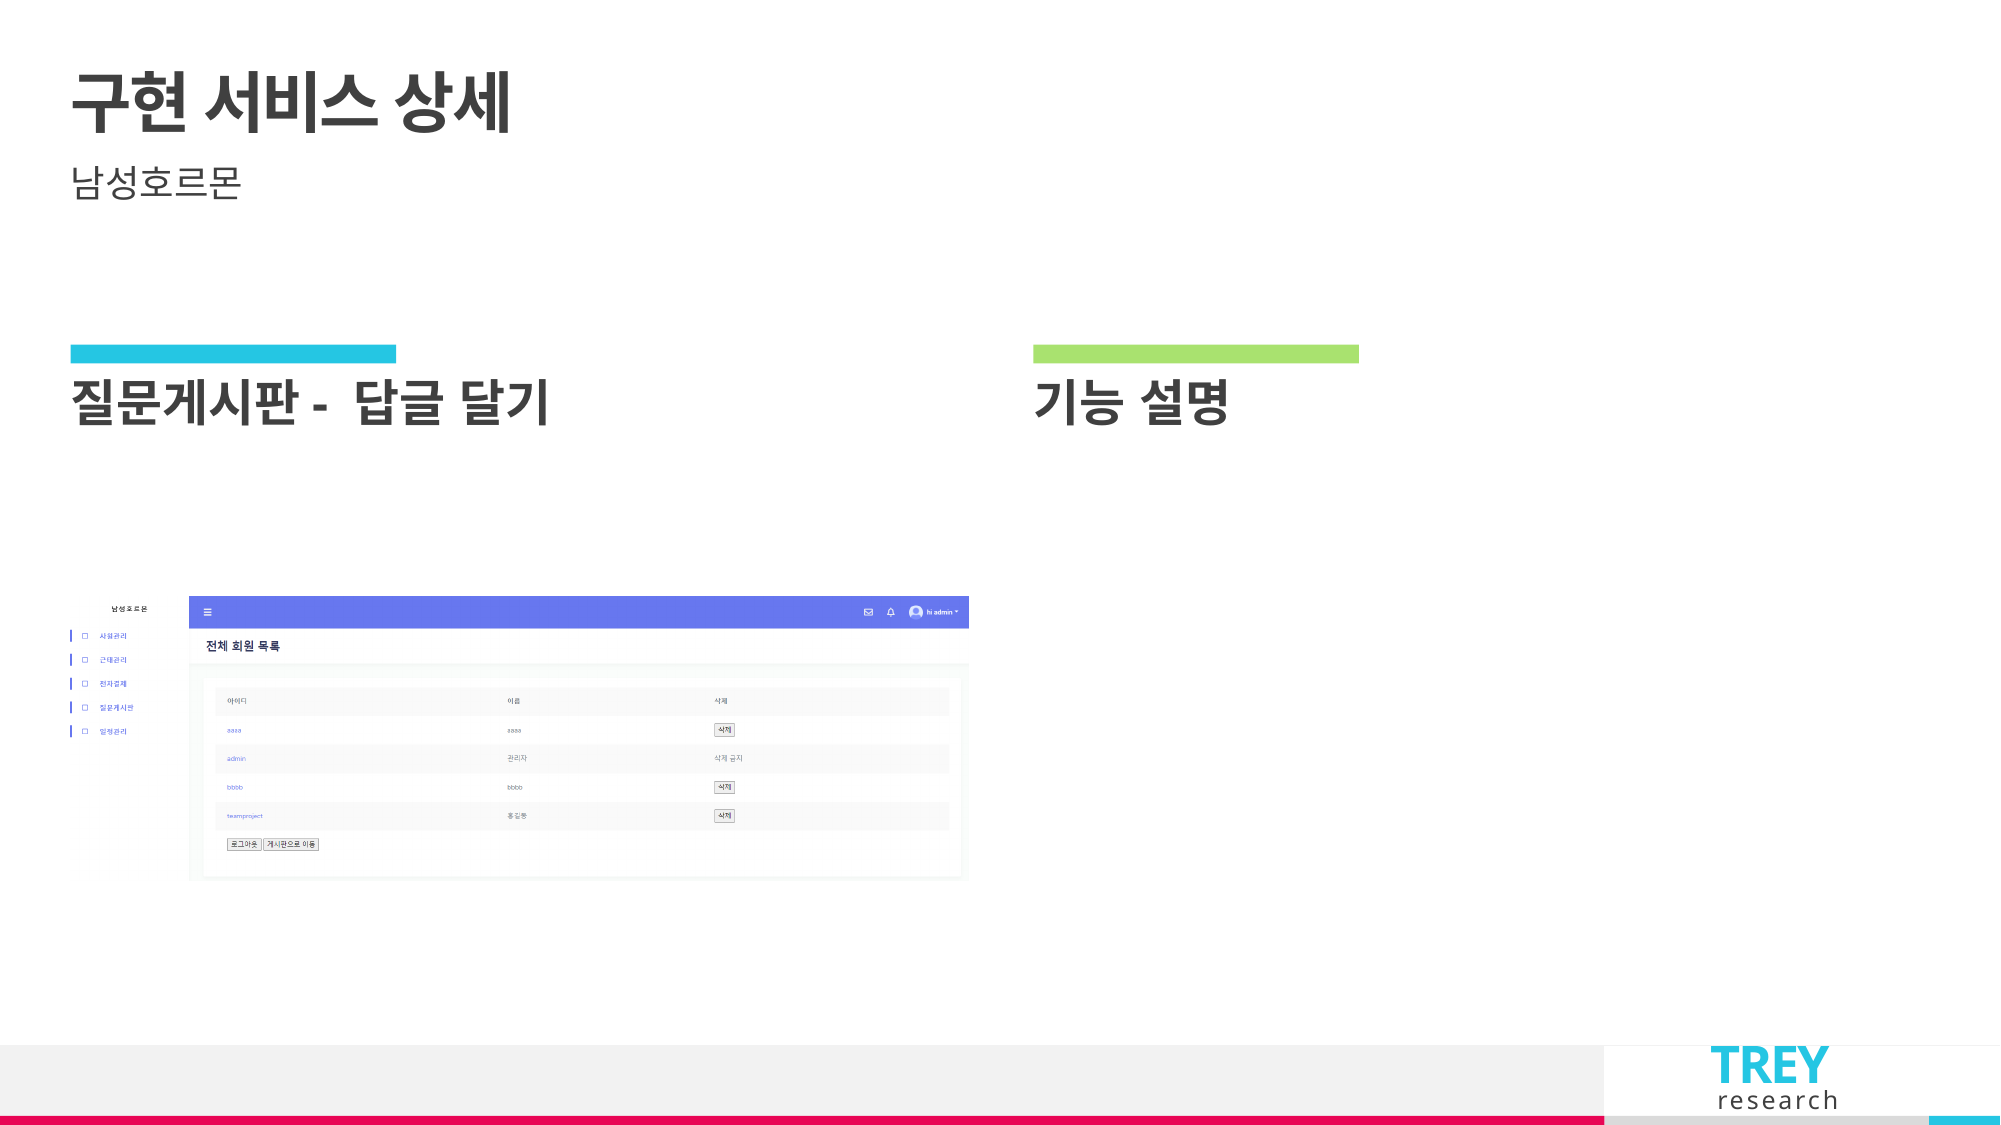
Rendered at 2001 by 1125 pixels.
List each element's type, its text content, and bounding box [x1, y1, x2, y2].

list 기능 설명 [1033, 378, 1932, 438]
title 구현 서비스 상세 [70, 70, 1932, 142]
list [70, 596, 969, 881]
list 남성호르몬 [70, 165, 1931, 225]
list 질문게시판- 답글 달기 [70, 378, 969, 438]
